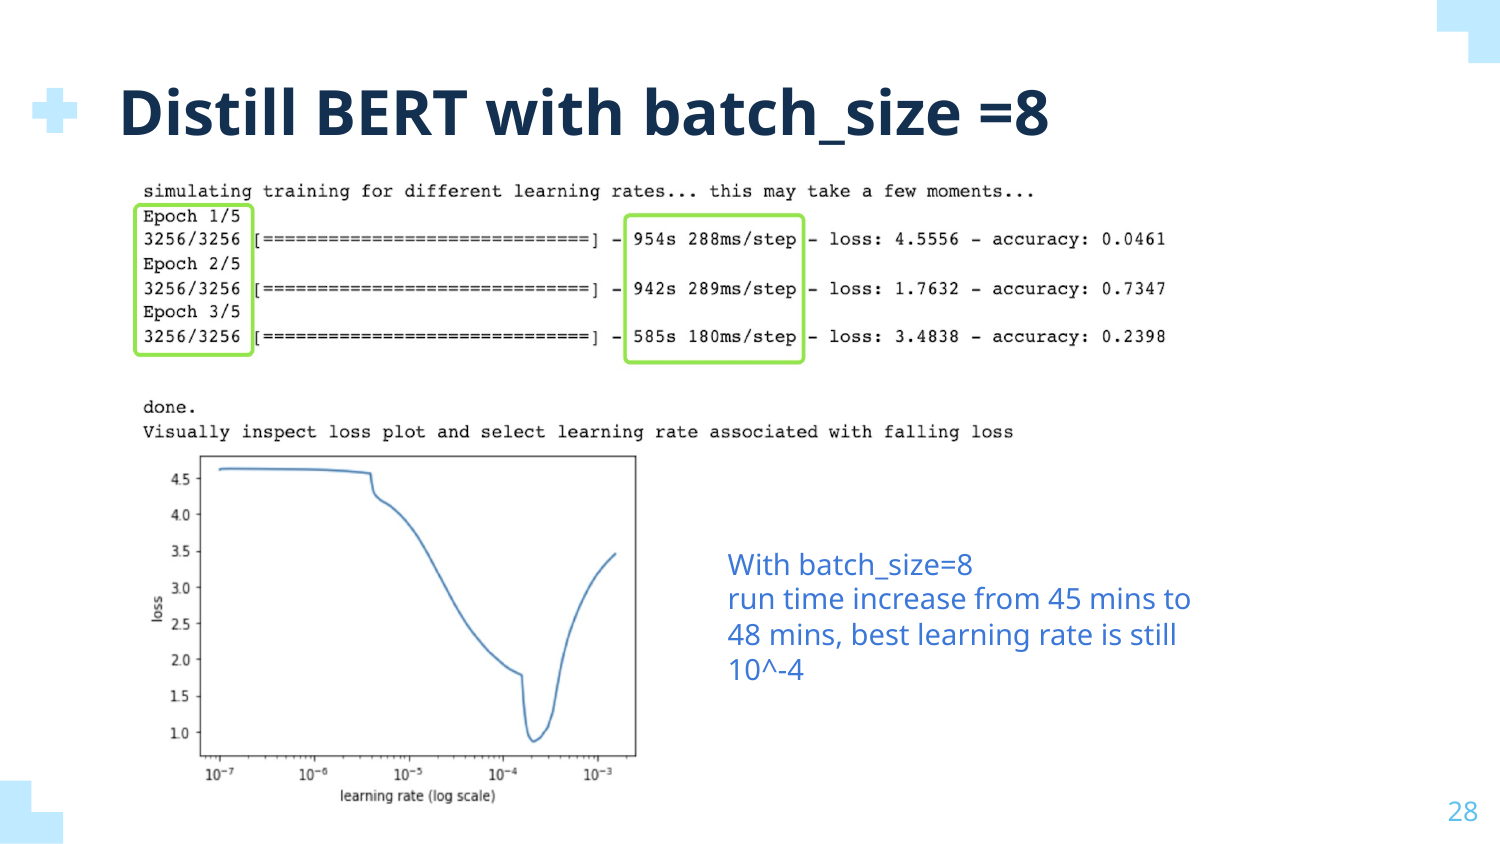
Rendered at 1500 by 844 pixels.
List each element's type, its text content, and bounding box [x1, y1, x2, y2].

title Distill BERT with batch_size =8 [118, 72, 1382, 148]
picture [118, 178, 1178, 811]
slide_number ‹#› [1403, 779, 1494, 844]
text_box With batch_size=8 run time increase from 45 mins to 48 mins, best learning rate is still 10^-4 [1182, 530, 1211, 701]
